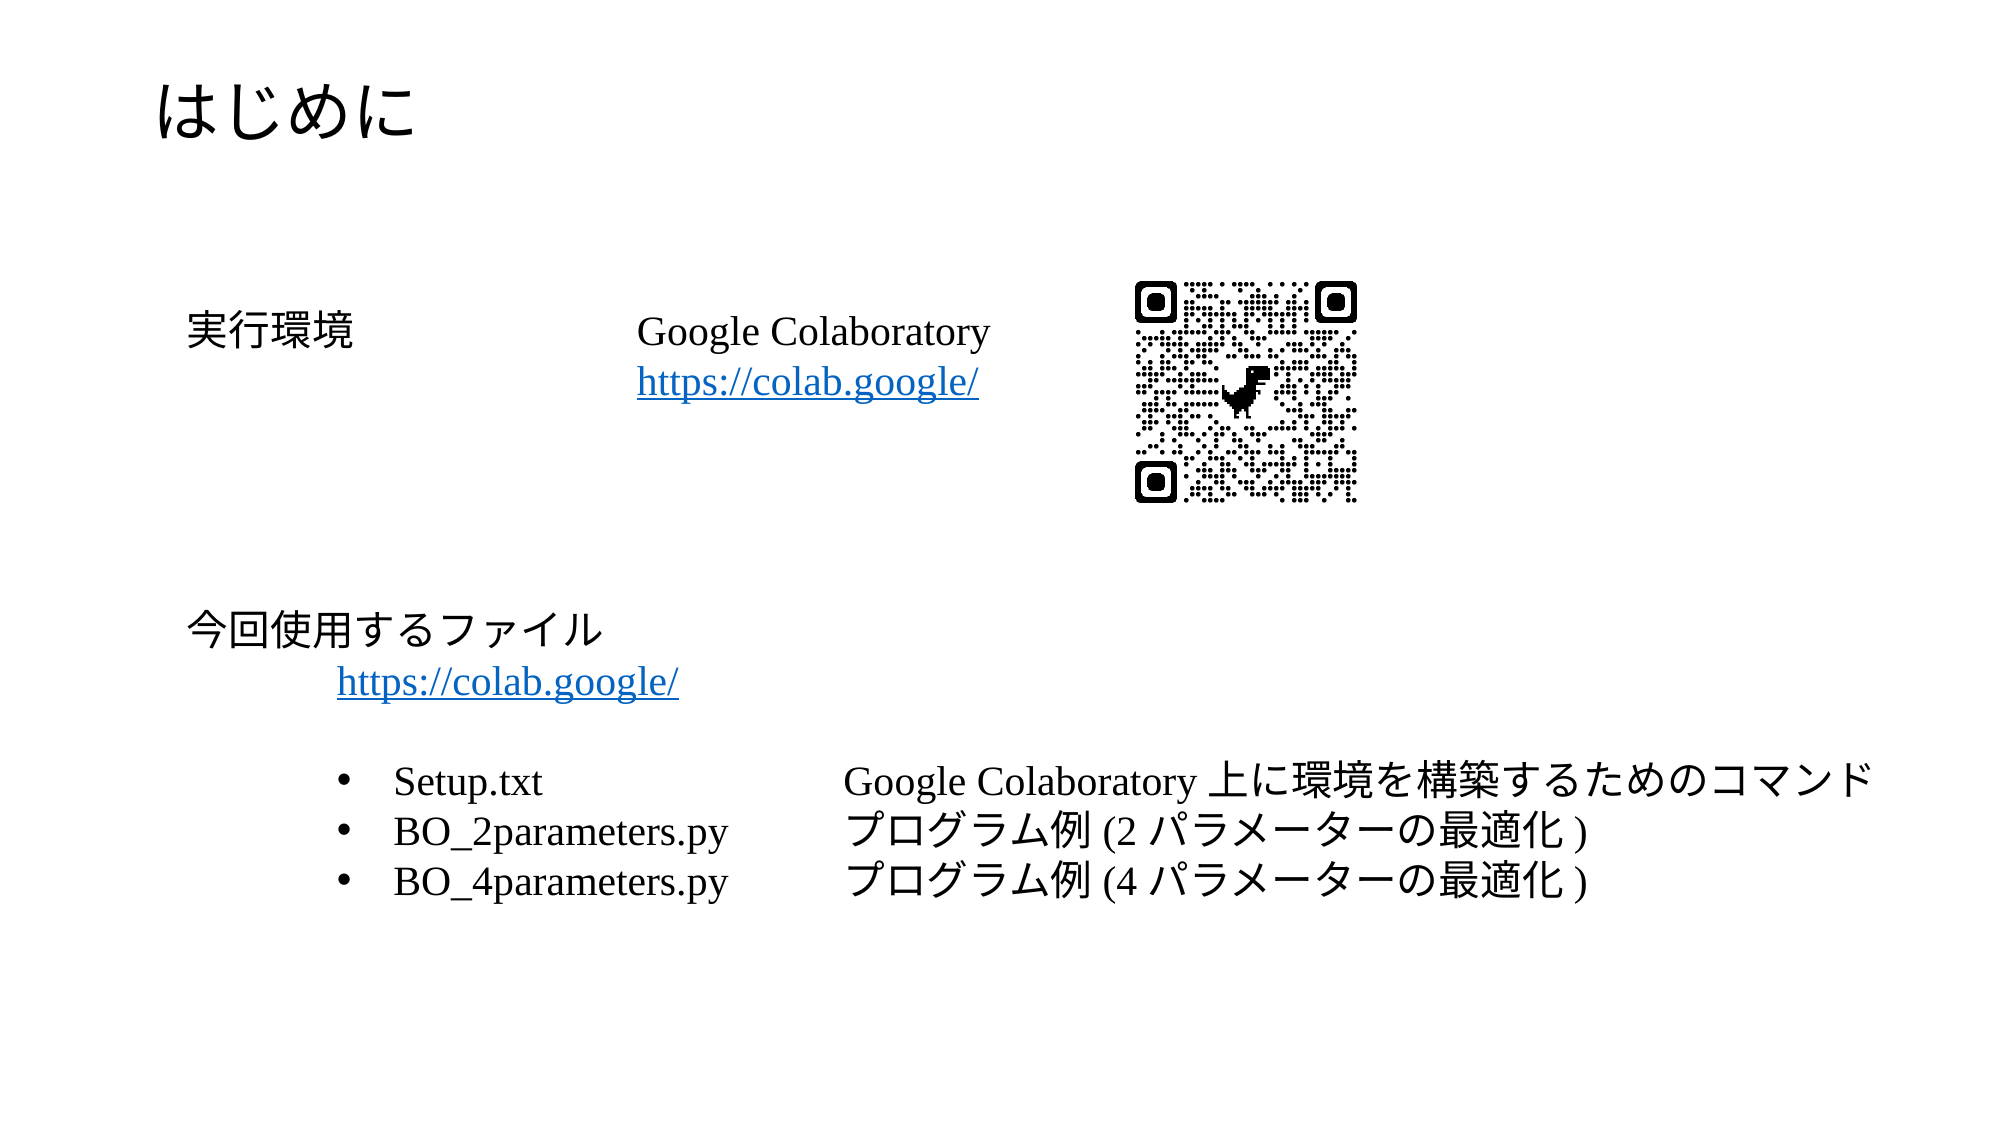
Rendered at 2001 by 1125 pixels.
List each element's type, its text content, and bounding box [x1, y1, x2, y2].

title はじめに [137, 59, 1863, 170]
picture [1111, 257, 1381, 527]
text_box 実行環境 Google Colaboratory https://colab.google/ 今回使用するファイル https://colab.google/ Setup.txt Google Colaboratory上に環境を構築するためのコマンド BO_2parameters.py プログラム例(2パラメーターの最適化) BO_4parameters.py プログラム例(4パラメーターの最適化) [172, 246, 1941, 1012]
